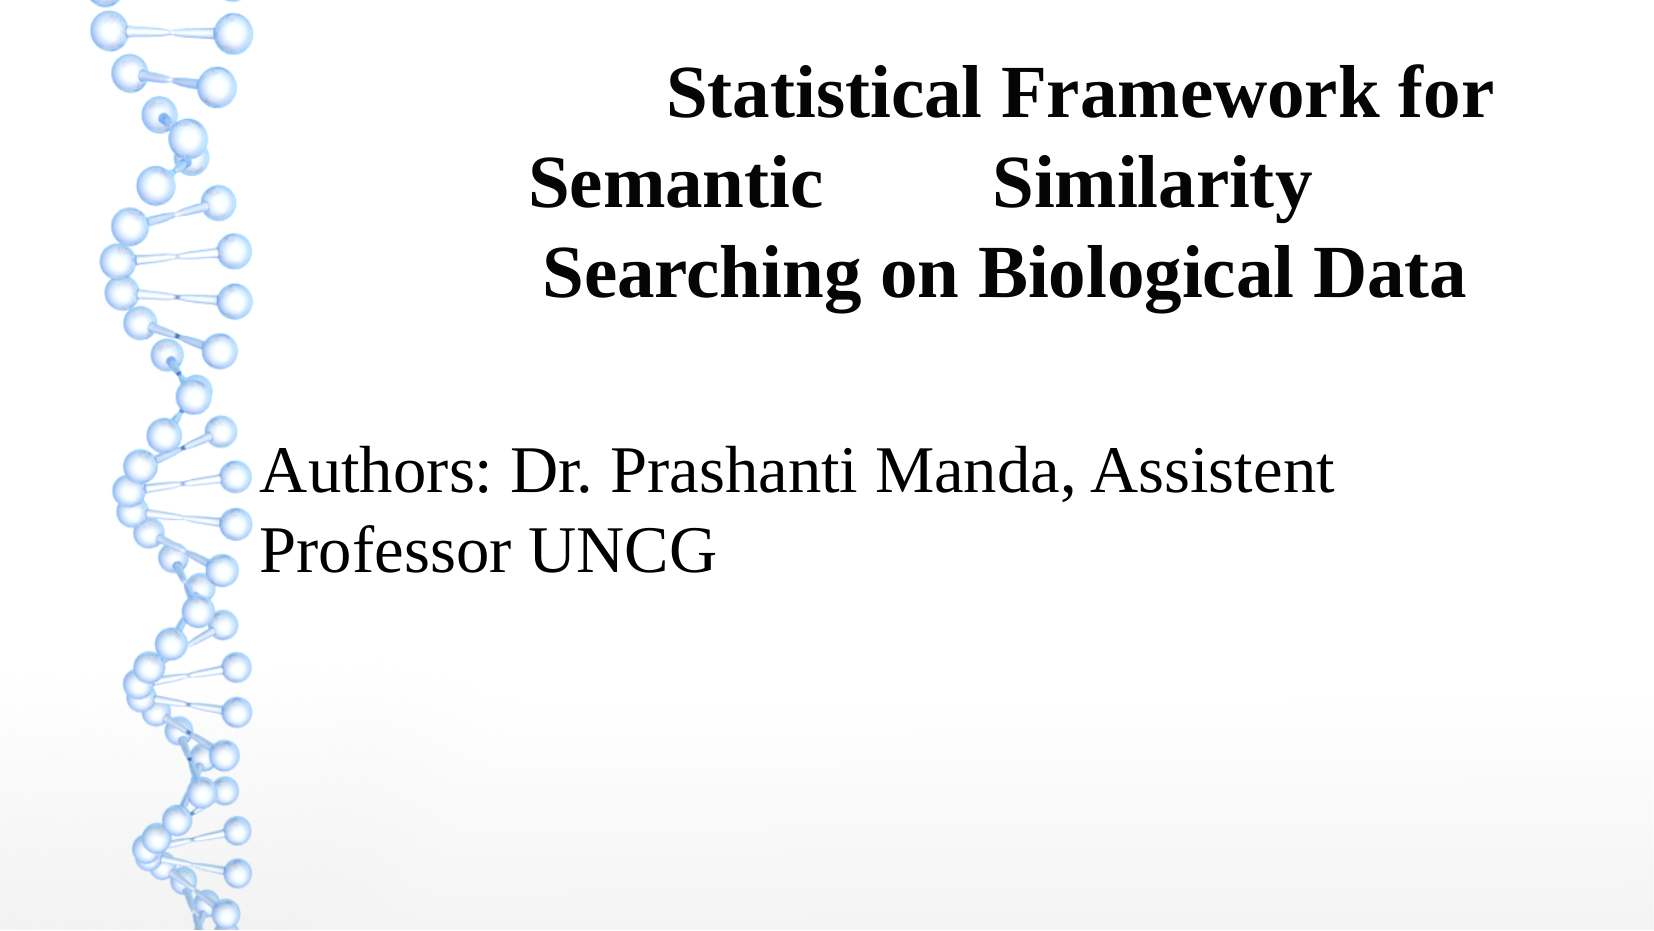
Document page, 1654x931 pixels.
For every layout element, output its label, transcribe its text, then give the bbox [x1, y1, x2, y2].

picture [0, 0, 1654, 930]
text_box Statistical Framework for Semantic Similarity Searching on Biological Data [265, 35, 1595, 319]
text_box Authors: Dr. Prashanti Manda, Assistent Professor UNCG [259, 236, 1589, 776]
